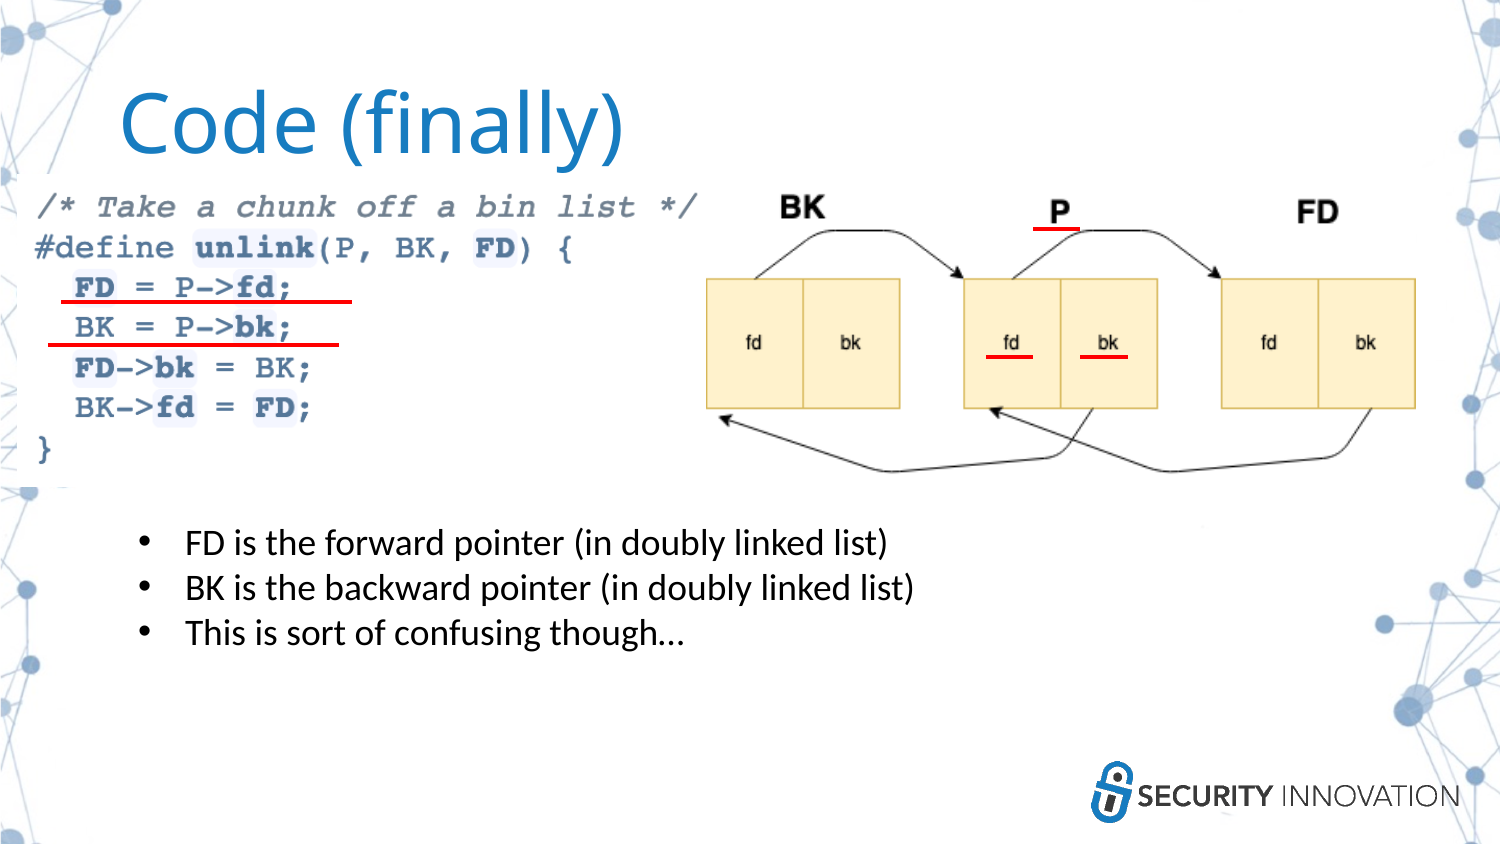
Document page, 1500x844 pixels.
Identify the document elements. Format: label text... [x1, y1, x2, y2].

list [17, 174, 706, 487]
picture [706, 1, 1500, 844]
text_box FD is the forward pointer (in doubly linked list) BK is the backward pointer (in doubly linked list) This is sort of confusing though… [123, 510, 1048, 706]
picture [1, 1, 333, 844]
title Code (finally) [103, 44, 1397, 174]
